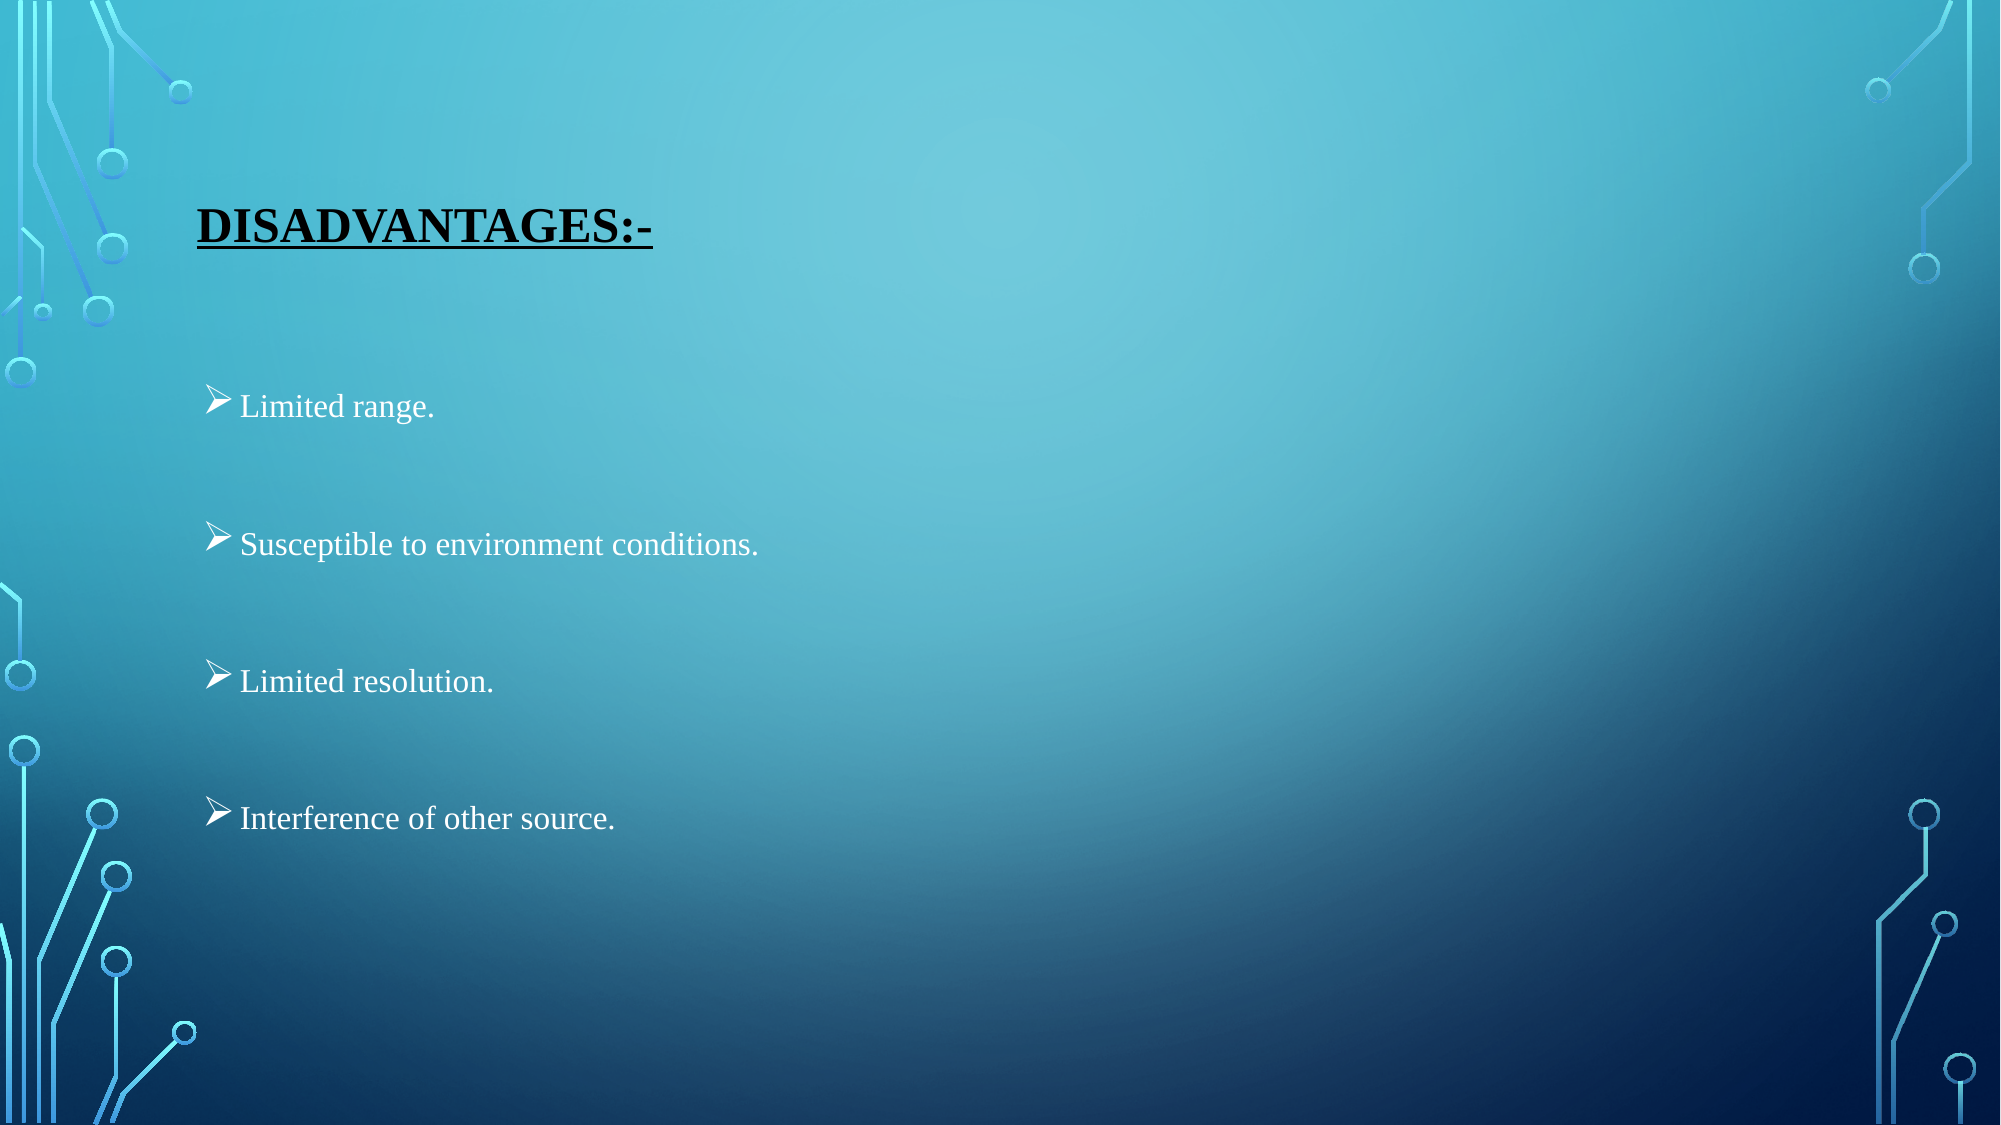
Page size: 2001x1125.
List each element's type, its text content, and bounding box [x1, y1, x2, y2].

title DISADVANTAGES:- [181, 105, 1807, 348]
list Limited range. Susceptible to environment conditions. Limited resolution. Interference of other source. [187, 369, 1813, 950]
